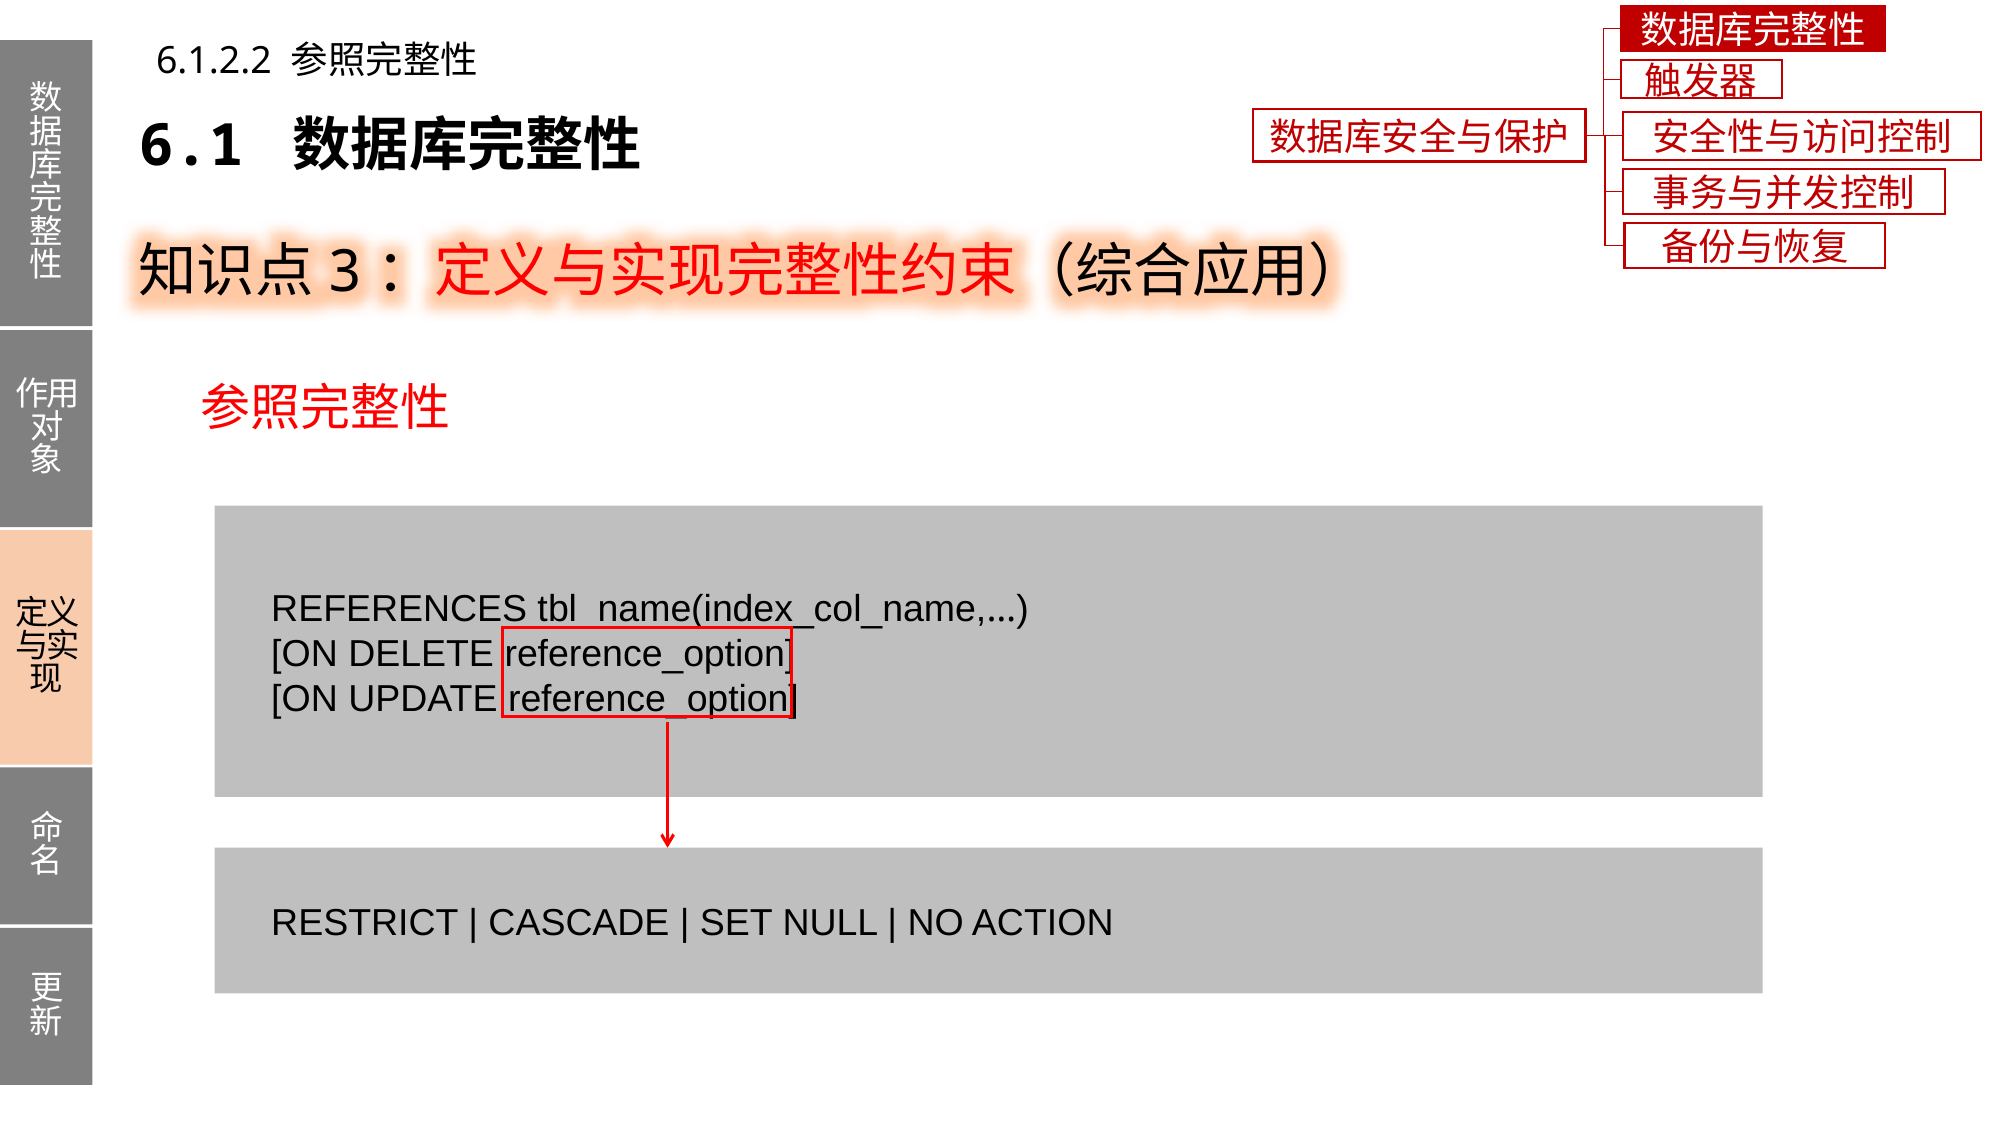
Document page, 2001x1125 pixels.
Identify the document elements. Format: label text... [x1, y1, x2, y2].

text_box 备份与恢复 [1623, 222, 1886, 269]
text_box 数据库完整性 [1620, 5, 1886, 52]
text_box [1585, 79, 1621, 135]
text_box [120, 161, 1568, 166]
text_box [0, 40, 93, 1085]
text_box 知识点3：定义与实现完整性约束（综合应用） [120, 172, 1945, 329]
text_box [1585, 28, 1621, 79]
text_box 6.1.2.2 参照完整性 [141, 28, 493, 89]
text_box 6.1 数据库完整性 [120, 155, 1252, 160]
text_box 触发器 [1621, 59, 1783, 99]
text_box 事务与并发控制 [1625, 168, 1946, 215]
text_box 安全性与访问控制 [1622, 111, 1982, 161]
text_box 知识点3：定义与实现完整性约束（综合应用） [114, 166, 1954, 339]
text_box 参照完整性 [186, 350, 1827, 443]
text_box 数据库安全与保护 [118, 170, 1949, 335]
text_box 6.1 数据库完整性 [120, 97, 1568, 153]
text_box RESTRICT | CASCADE | SET NULL | NO ACTION [214, 847, 1764, 994]
text_box [501, 626, 793, 718]
text_box 数据库安全与保护 [1252, 108, 1585, 163]
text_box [1585, 135, 1625, 246]
text_box [120, 167, 1568, 172]
text_box REFERENCES tbl_name(index_col_name,…) [ON DELETE reference_option] [ON UPDATE reference_option] [214, 505, 1764, 798]
